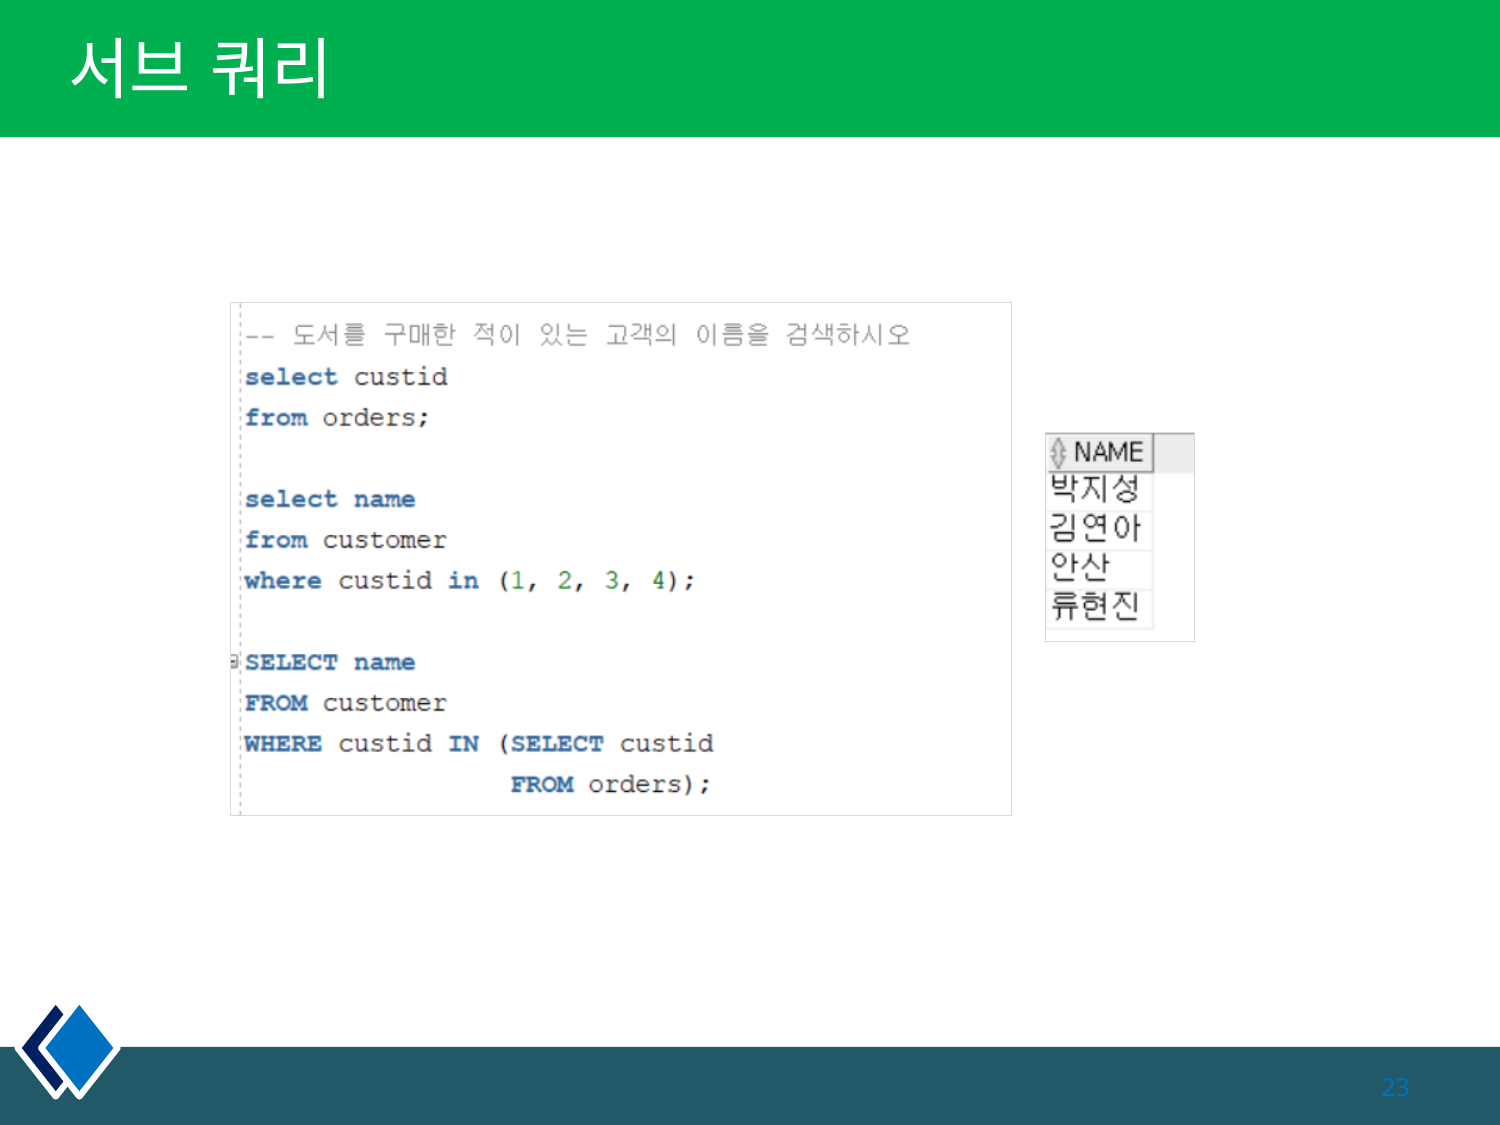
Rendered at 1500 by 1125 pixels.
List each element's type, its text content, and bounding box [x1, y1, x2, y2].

slide_number 23 [1340, 1058, 1425, 1119]
picture [1045, 432, 1196, 642]
title 서브 쿼리 [0, 0, 939, 138]
picture [229, 302, 1012, 816]
